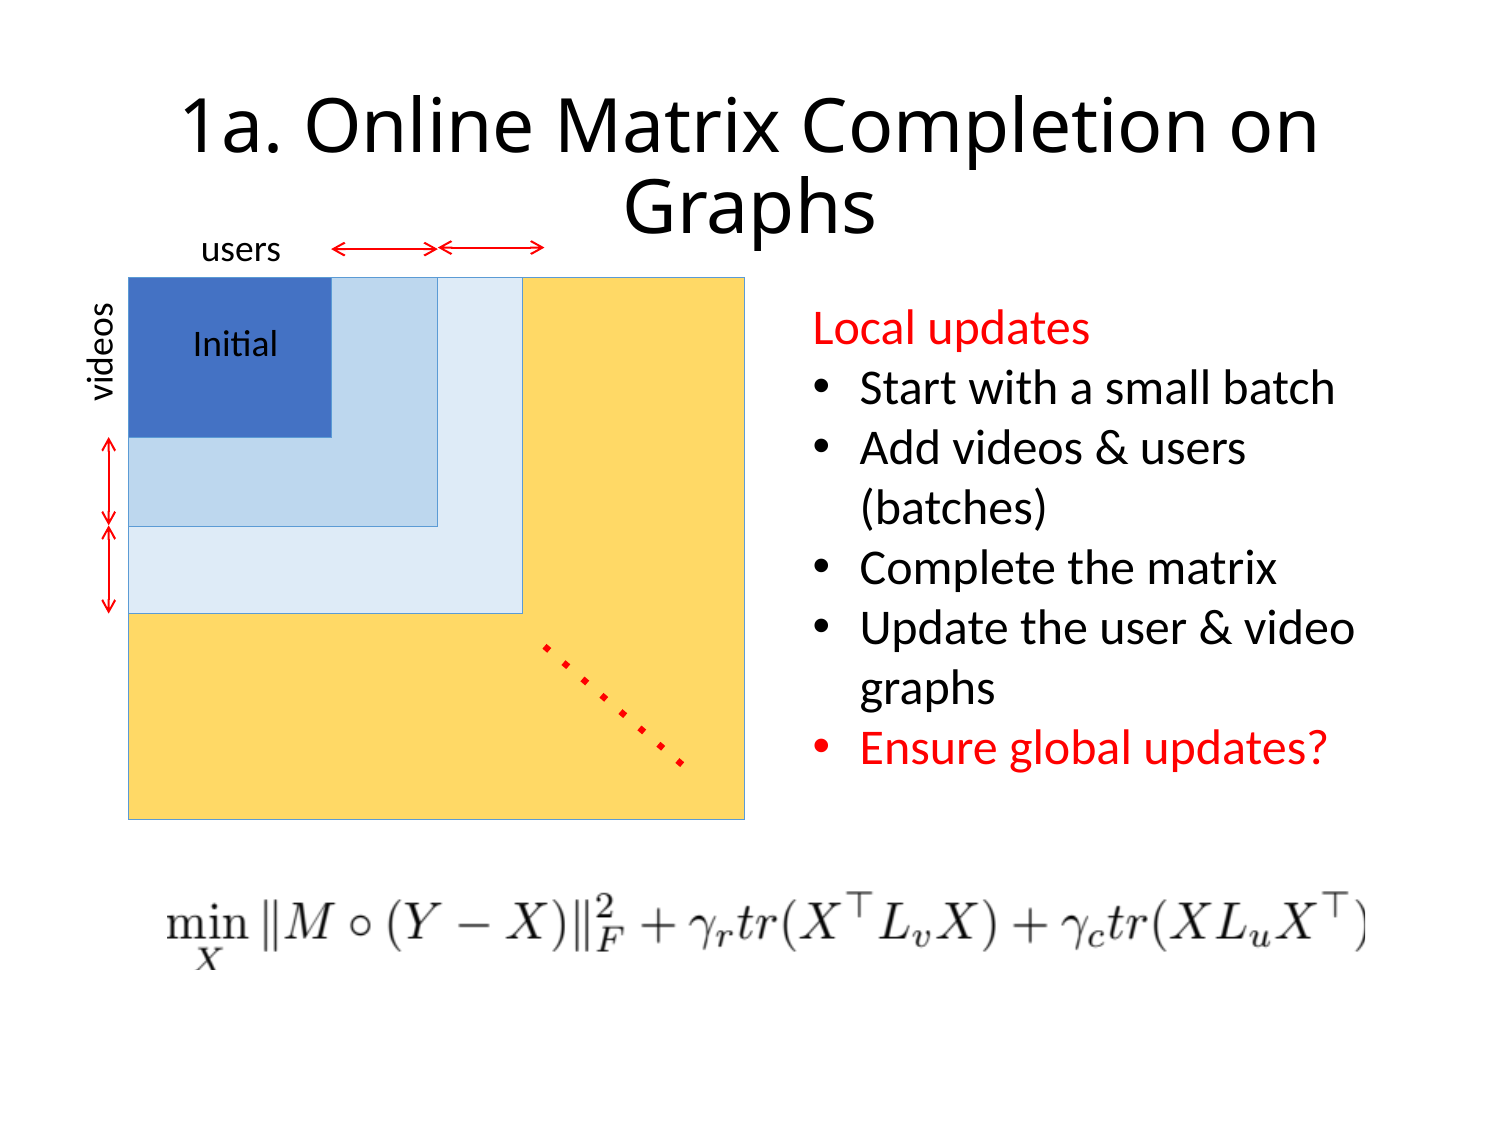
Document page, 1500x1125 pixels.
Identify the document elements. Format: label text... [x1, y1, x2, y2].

text_box [128, 277, 332, 438]
text_box [128, 278, 523, 614]
text_box Local updates Start with a small batch Add videos & users (batches) Complete the matrix Update the user & video graphs Ensure global updates? [797, 287, 1448, 843]
text_box Initial [178, 311, 302, 372]
picture [167, 890, 1366, 970]
text_box videos [67, 288, 128, 417]
text_box users [186, 216, 297, 277]
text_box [544, 646, 691, 772]
text_box [128, 278, 438, 527]
title 1a. Online Matrix Completion on Graphs [103, 59, 1397, 278]
text_box [128, 278, 745, 820]
